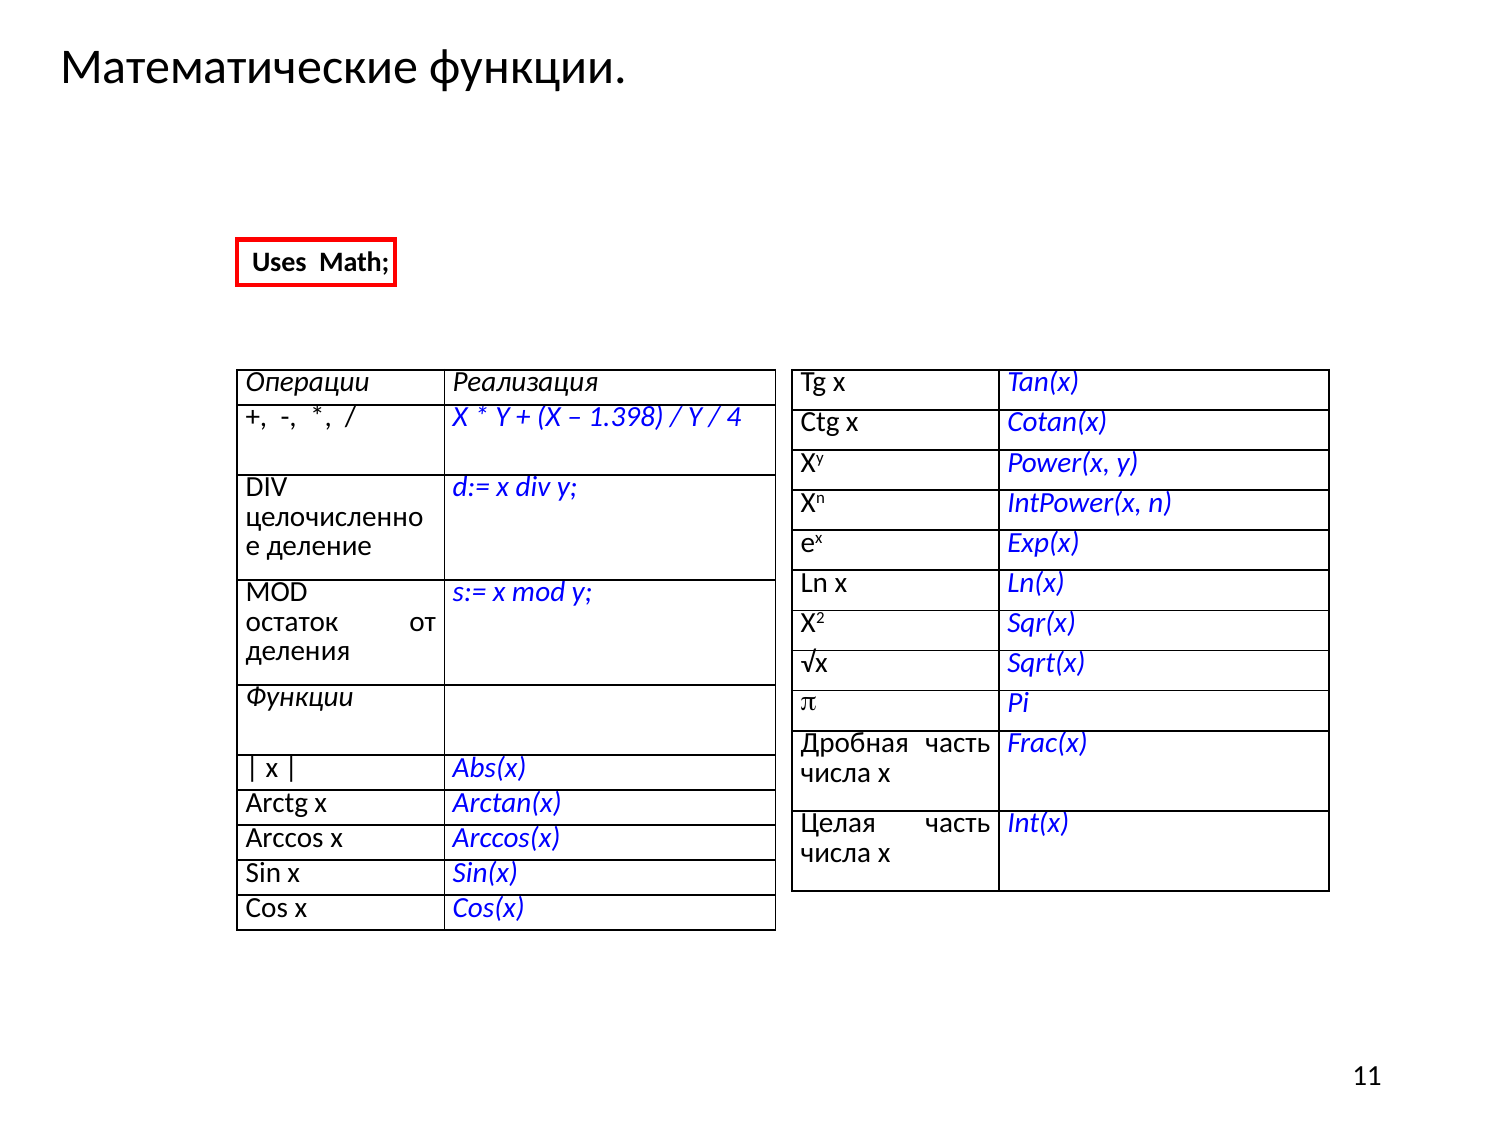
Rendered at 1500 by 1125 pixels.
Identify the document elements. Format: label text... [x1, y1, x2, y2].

table_cell Int(x) [1000, 812, 1328, 890]
table_cell Целая часть числа х [793, 812, 998, 890]
table_cell Cotan(x) [1000, 411, 1328, 449]
table_cell Power(x, y) [1000, 451, 1328, 489]
table_cell Arccos(x) [445, 826, 775, 859]
table_cell Arccos x [238, 826, 444, 859]
table_cell Функции [238, 686, 444, 754]
table_cell Ctg x [793, 411, 998, 449]
table_header Tan(x) [1000, 371, 1328, 409]
table_header Операции [238, 371, 444, 404]
table_cell s:= x mod y; [445, 581, 775, 684]
table_cell d:= x div y; [445, 476, 775, 579]
table_cell Xn [793, 491, 998, 529]
table_cell ex [793, 531, 998, 569]
table_cell Cos(x) [445, 896, 775, 929]
table_cell √x [793, 651, 998, 690]
table_cell | х | [238, 756, 444, 789]
table_cell MOD остаток от деления [238, 581, 444, 684]
table_cell Cos x [238, 896, 444, 929]
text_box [237, 235, 439, 285]
table_cell  [793, 691, 998, 730]
table_cell Exp(x) [1000, 531, 1328, 569]
text_box Математические функции. [45, 26, 643, 101]
table_cell Sqrt(x) [1000, 651, 1328, 690]
table_cell [445, 686, 775, 754]
table_cell Pi [1000, 691, 1328, 730]
table_cell Ln x [793, 571, 998, 610]
table_cell Abs(x) [445, 756, 775, 789]
table_cell DIV целочисленное деление [238, 476, 444, 579]
table_cell Frac(x) [1000, 732, 1328, 810]
table_cell +, -, *, / [238, 406, 444, 474]
table_cell Arctg x [238, 791, 444, 824]
table_cell Xy [793, 451, 998, 489]
table_cell X * Y + (X – 1.398) / Y / 4 [445, 406, 775, 474]
table_cell IntPower(x, n) [1000, 491, 1328, 529]
table_cell Ln(x) [1000, 571, 1328, 610]
table_header Tg x [793, 371, 998, 409]
table_cell Sqr(x) [1000, 611, 1328, 650]
table_header Реализация [445, 371, 775, 404]
table_cell Arctan(x) [445, 791, 775, 824]
table_cell Дробная часть числа х [793, 732, 998, 810]
table_cell Sin x [238, 861, 444, 894]
table_cell Sin(x) [445, 861, 775, 894]
table_cell X2 [793, 611, 998, 650]
slide_number 11 [1059, 1043, 1397, 1104]
